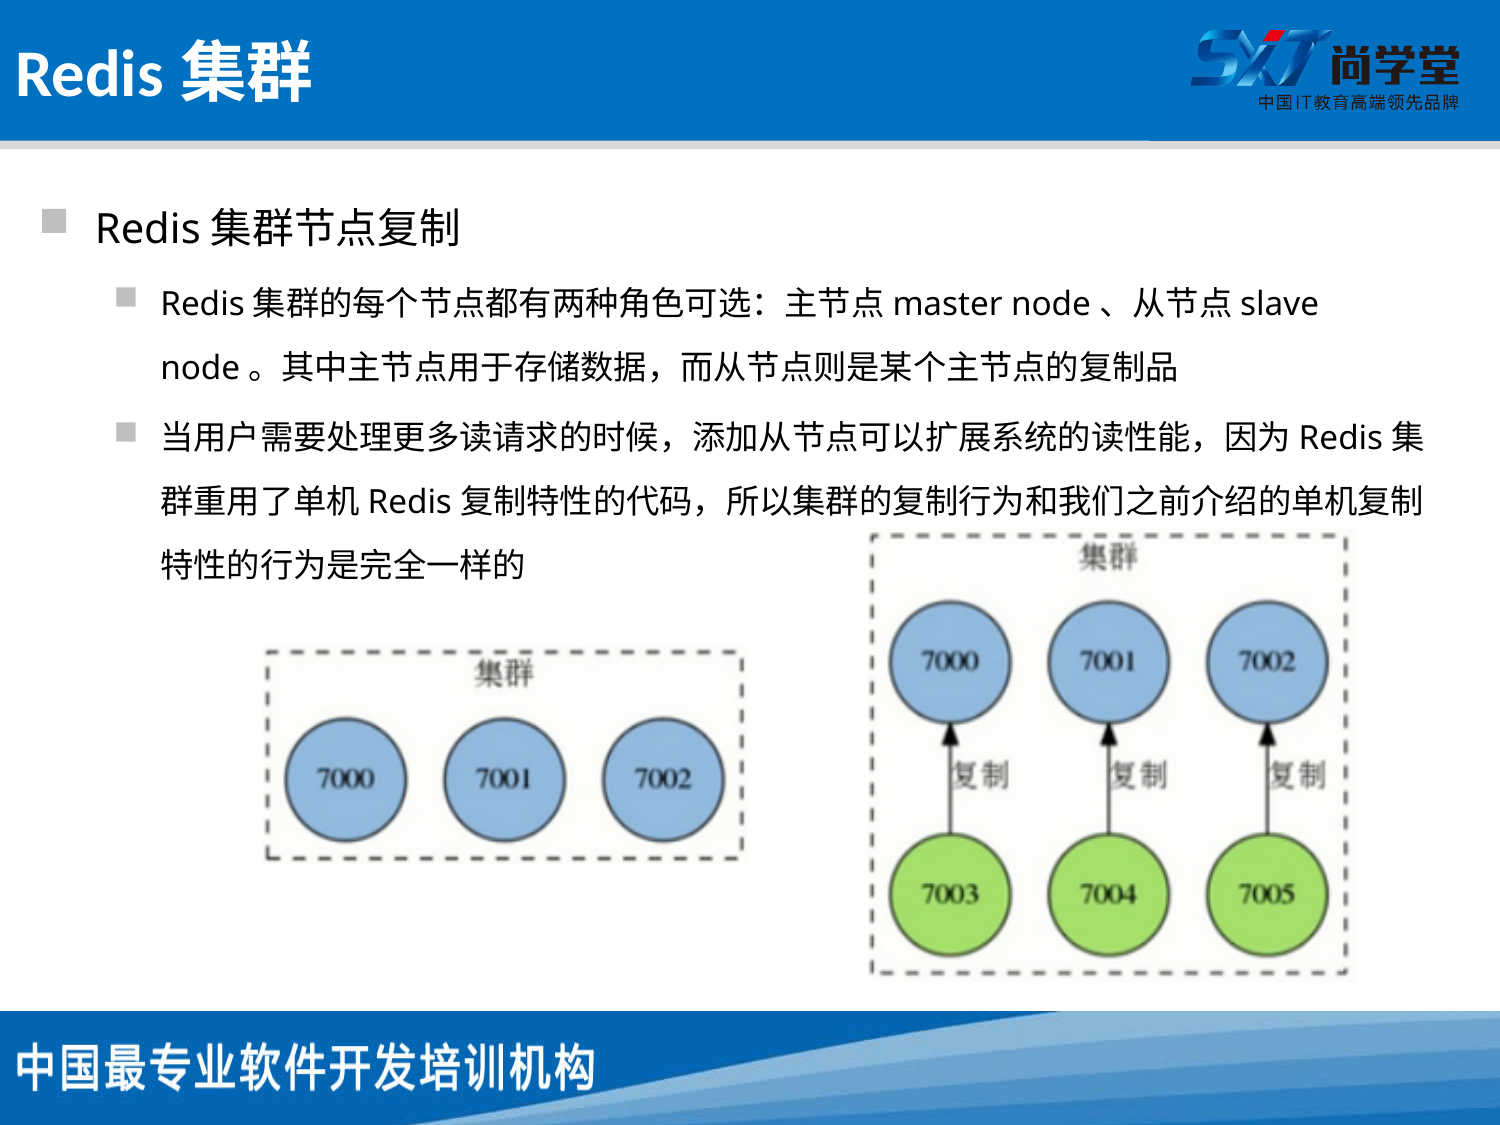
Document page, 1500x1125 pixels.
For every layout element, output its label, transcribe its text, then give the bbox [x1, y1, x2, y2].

picture [263, 644, 749, 865]
picture [867, 526, 1356, 982]
title Redis集群 [0, 0, 1161, 141]
picture [1161, 0, 1500, 141]
list Redis集群节点复制 Redis集群的每个节点都有两种角色可选：主节点master node、从节点slave node。其中主节点用于存储数据，而从节点则是某个主节点的复制品 当用户需要处理更多读请求的时候，添加从节点可以扩展系统的读性能，因为Redis集群重用了单机Redis复制特性的代码，所以集群的复制行为和我们之前介绍的单机复制特性的行为是完全一样的 [23, 164, 1447, 1012]
picture [0, 1011, 1500, 1125]
